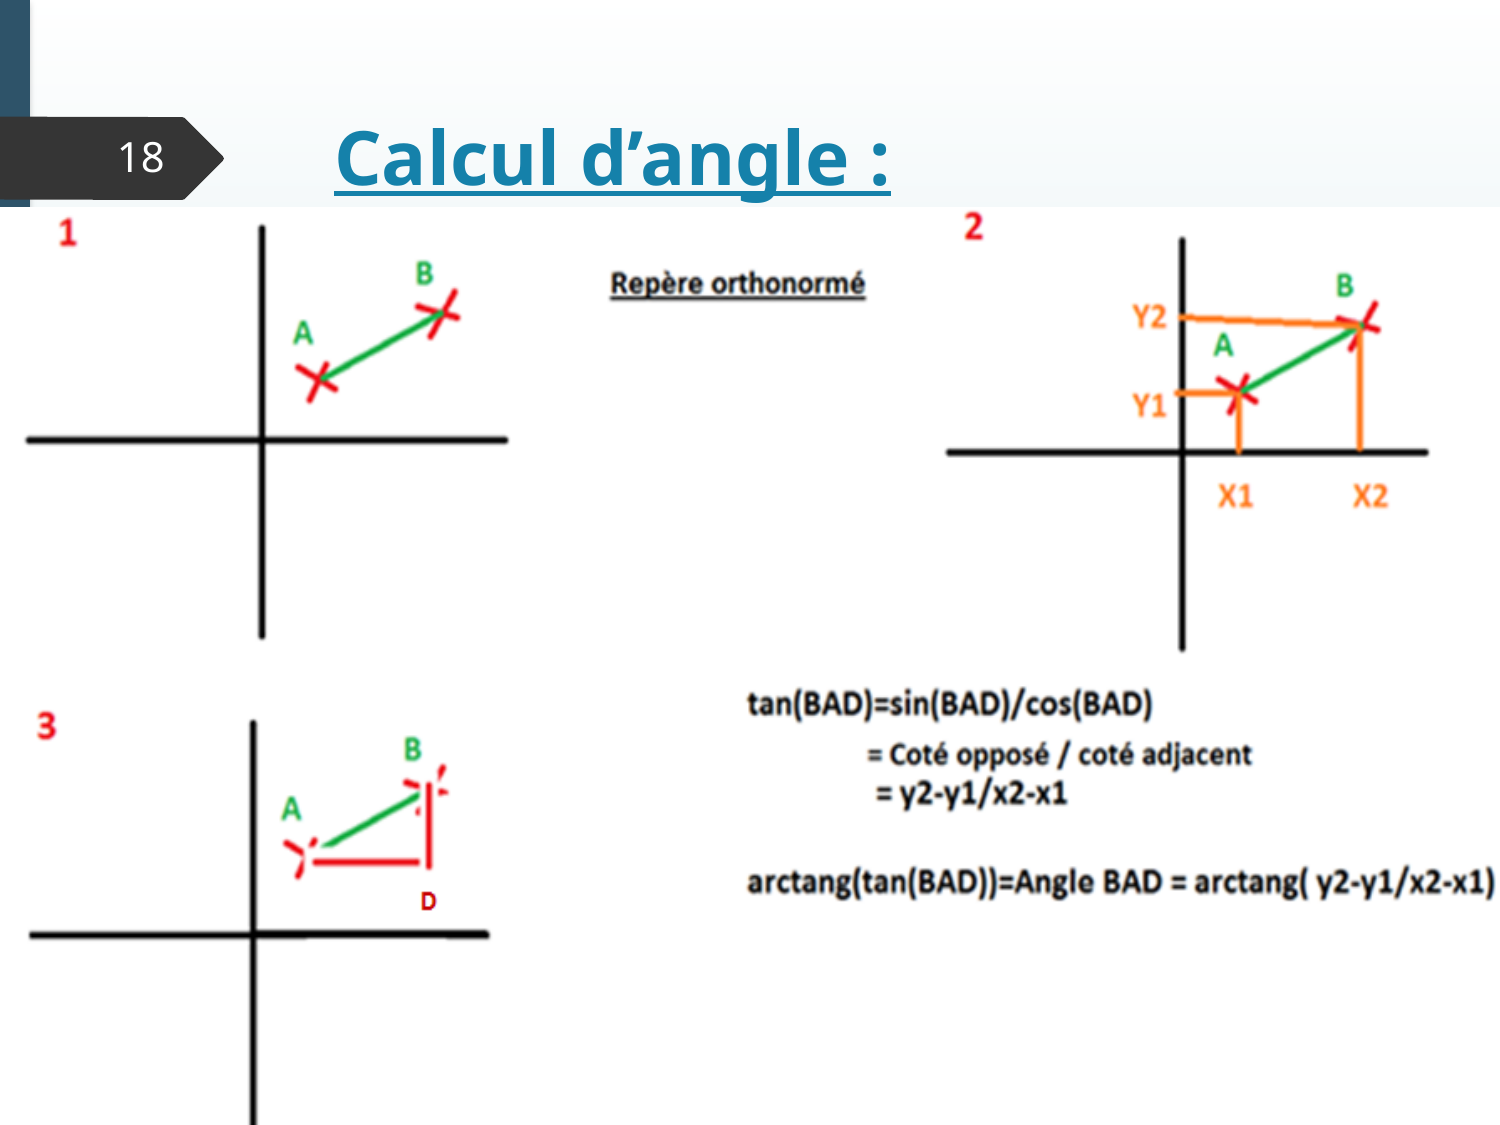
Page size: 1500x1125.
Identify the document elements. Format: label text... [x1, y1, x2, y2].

slide_number 18 [83, 129, 180, 190]
picture [0, 207, 1500, 1125]
title Calcul d’angle : [319, 102, 1400, 207]
